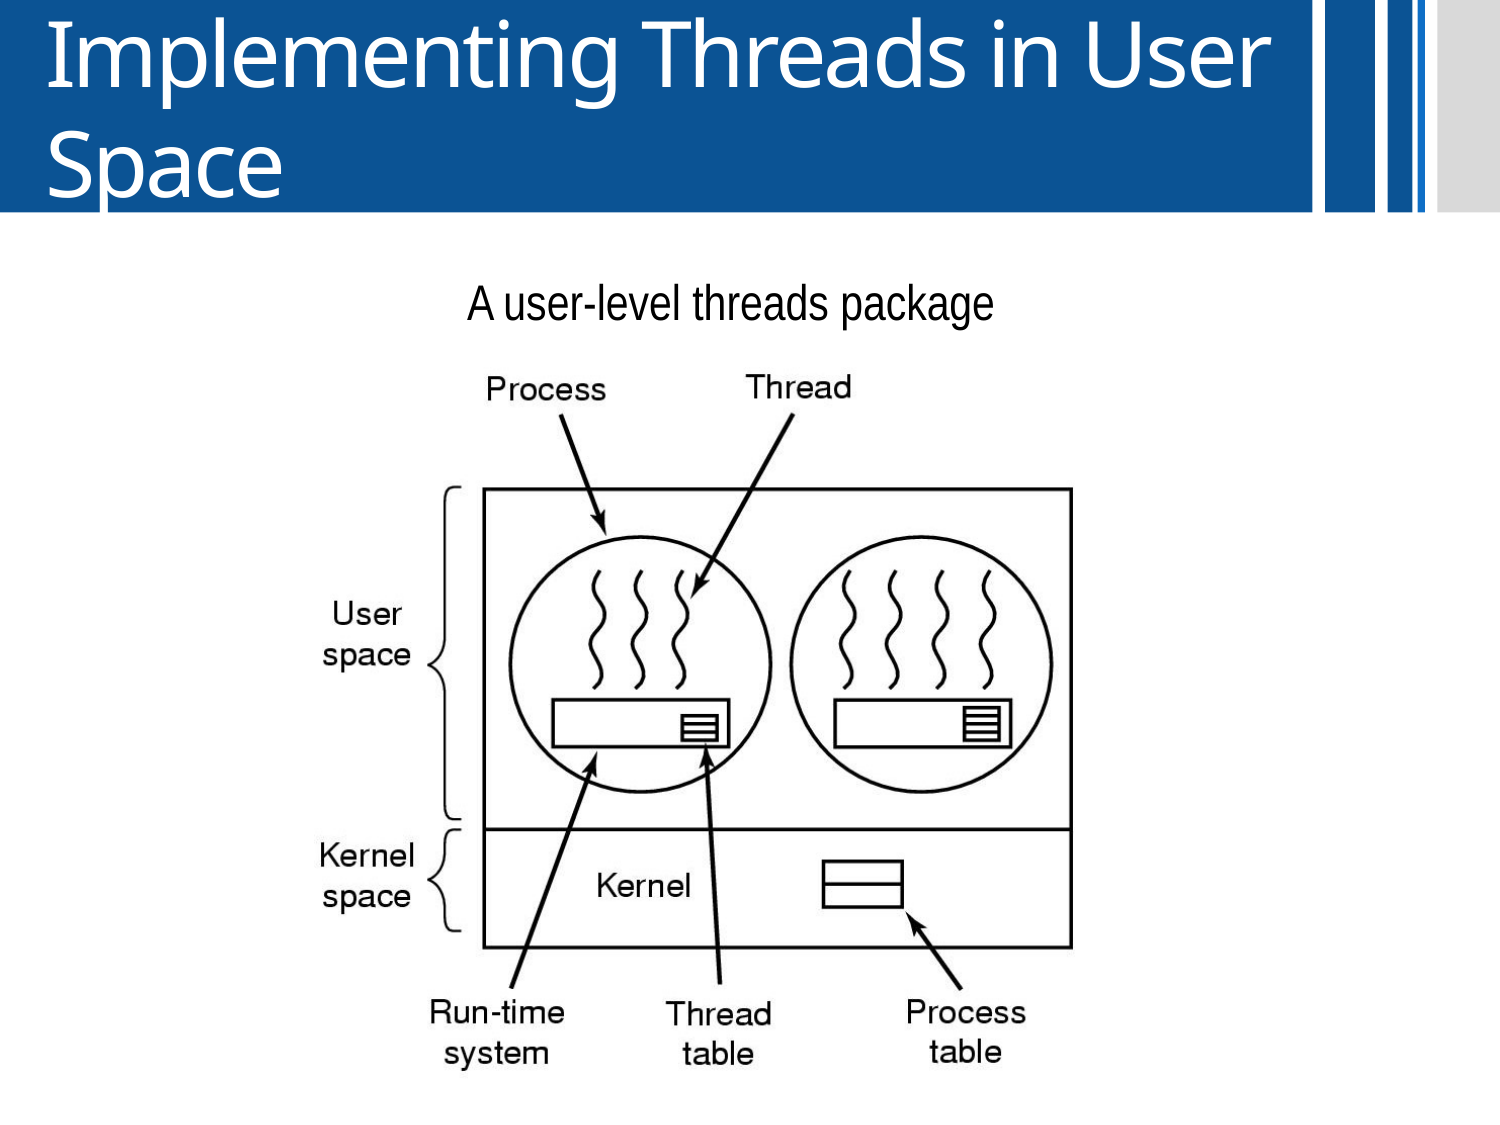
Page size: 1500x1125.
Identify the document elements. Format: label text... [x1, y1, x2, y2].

list A user-level threads package [37, 262, 1426, 1006]
title Implementing Threads in User Space [0, 0, 1313, 213]
picture [314, 359, 1161, 1079]
